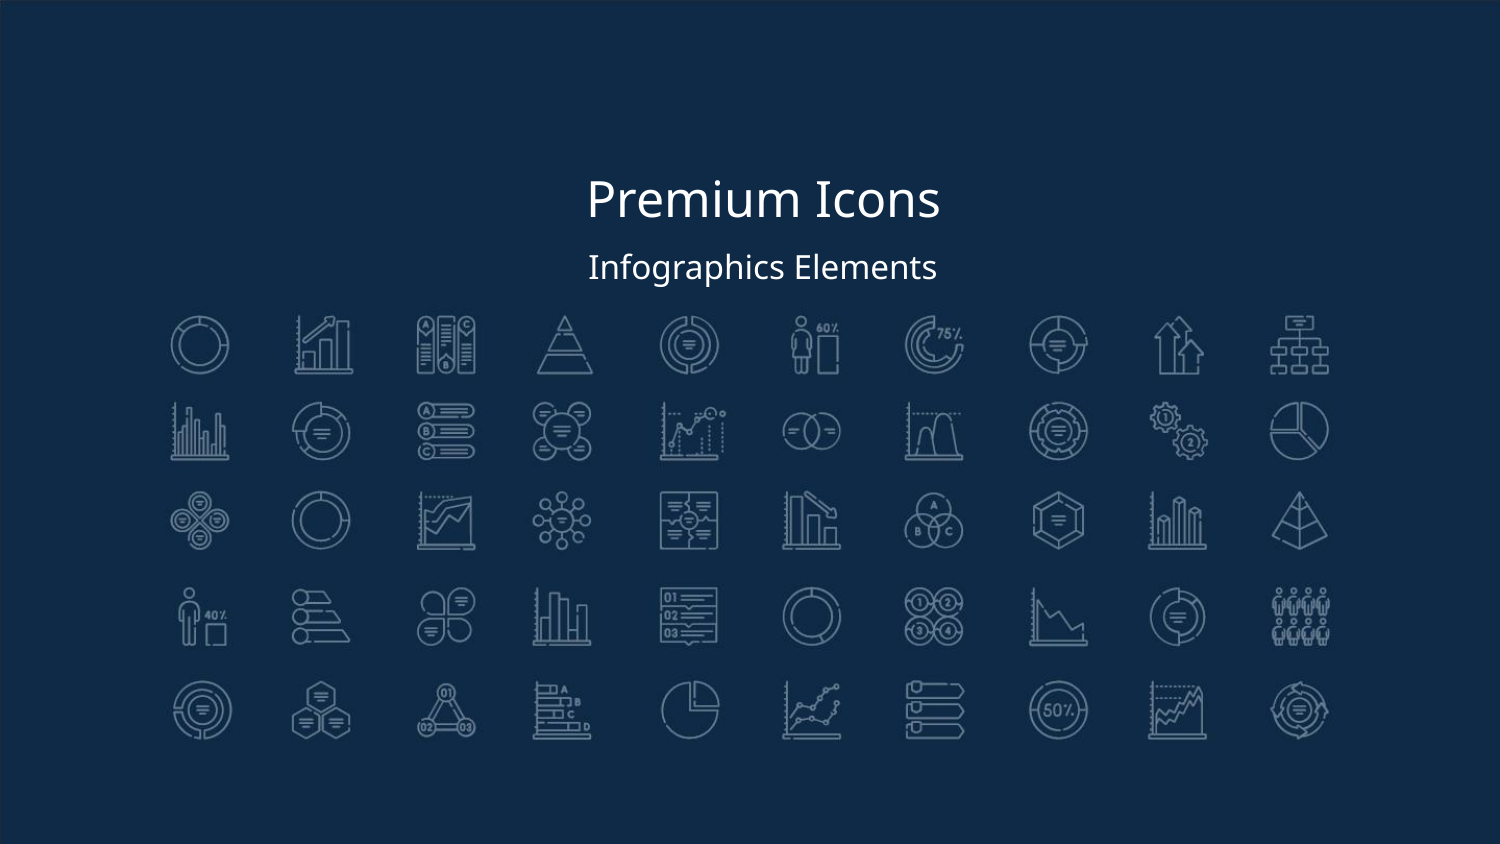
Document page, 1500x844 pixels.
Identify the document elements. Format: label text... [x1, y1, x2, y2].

text_box Premium Icons [586, 171, 945, 228]
text_box Infographics Elements [588, 249, 943, 287]
text_box [0, 0, 1500, 844]
